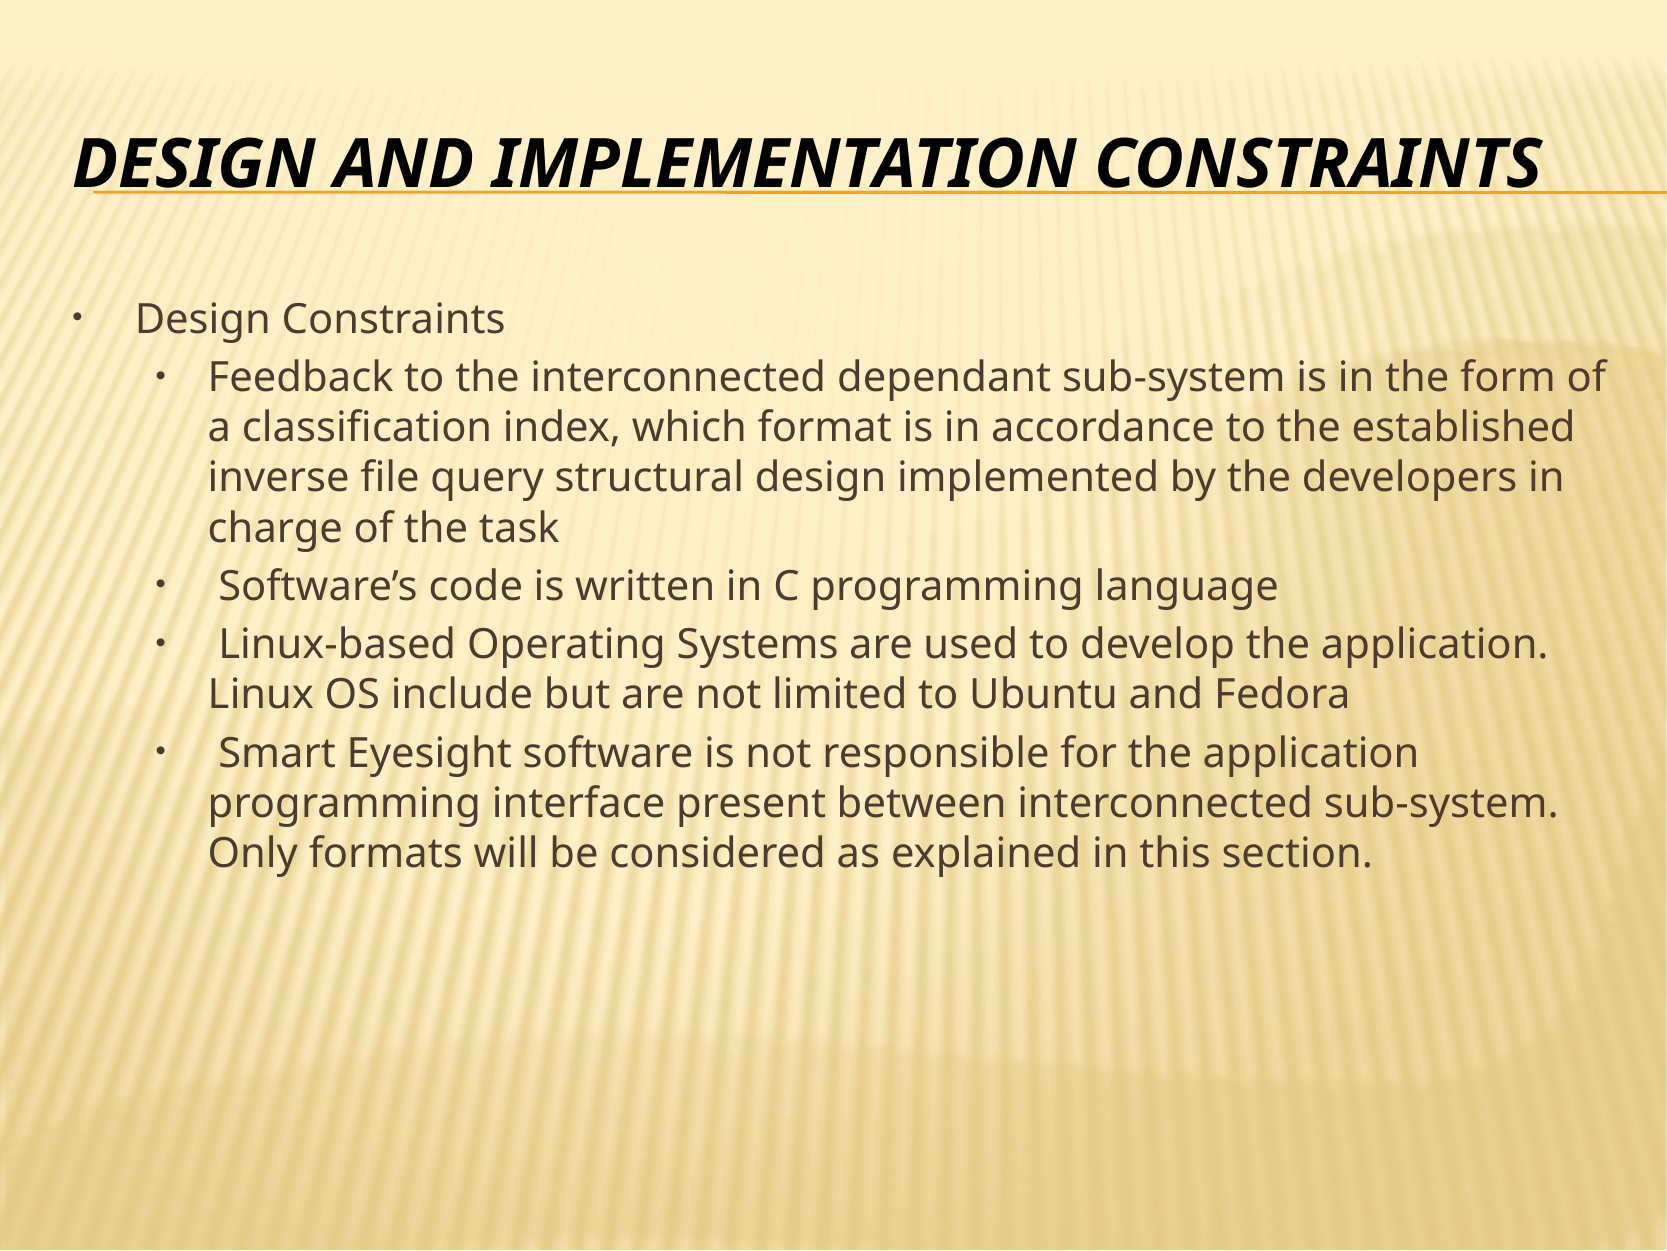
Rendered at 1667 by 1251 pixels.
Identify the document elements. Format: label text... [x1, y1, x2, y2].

list Design Constraints Feedback to the interconnected dependant sub-system is in the form of a classification index, which format is in accordance to the established inverse file query structural design implemented by the developers in charge of the task Software’s code is written in C programming language Linux-based Operating Systems are used to develop the application. Linux OS include but are not limited to Ubuntu and Fedora Smart Eyesight software is not responsible for the application programming interface present between interconnected sub-system. Only formats will be considered as explained in this section. [55, 283, 1639, 1109]
title Design and Implementation Constraints [55, 83, 1639, 237]
